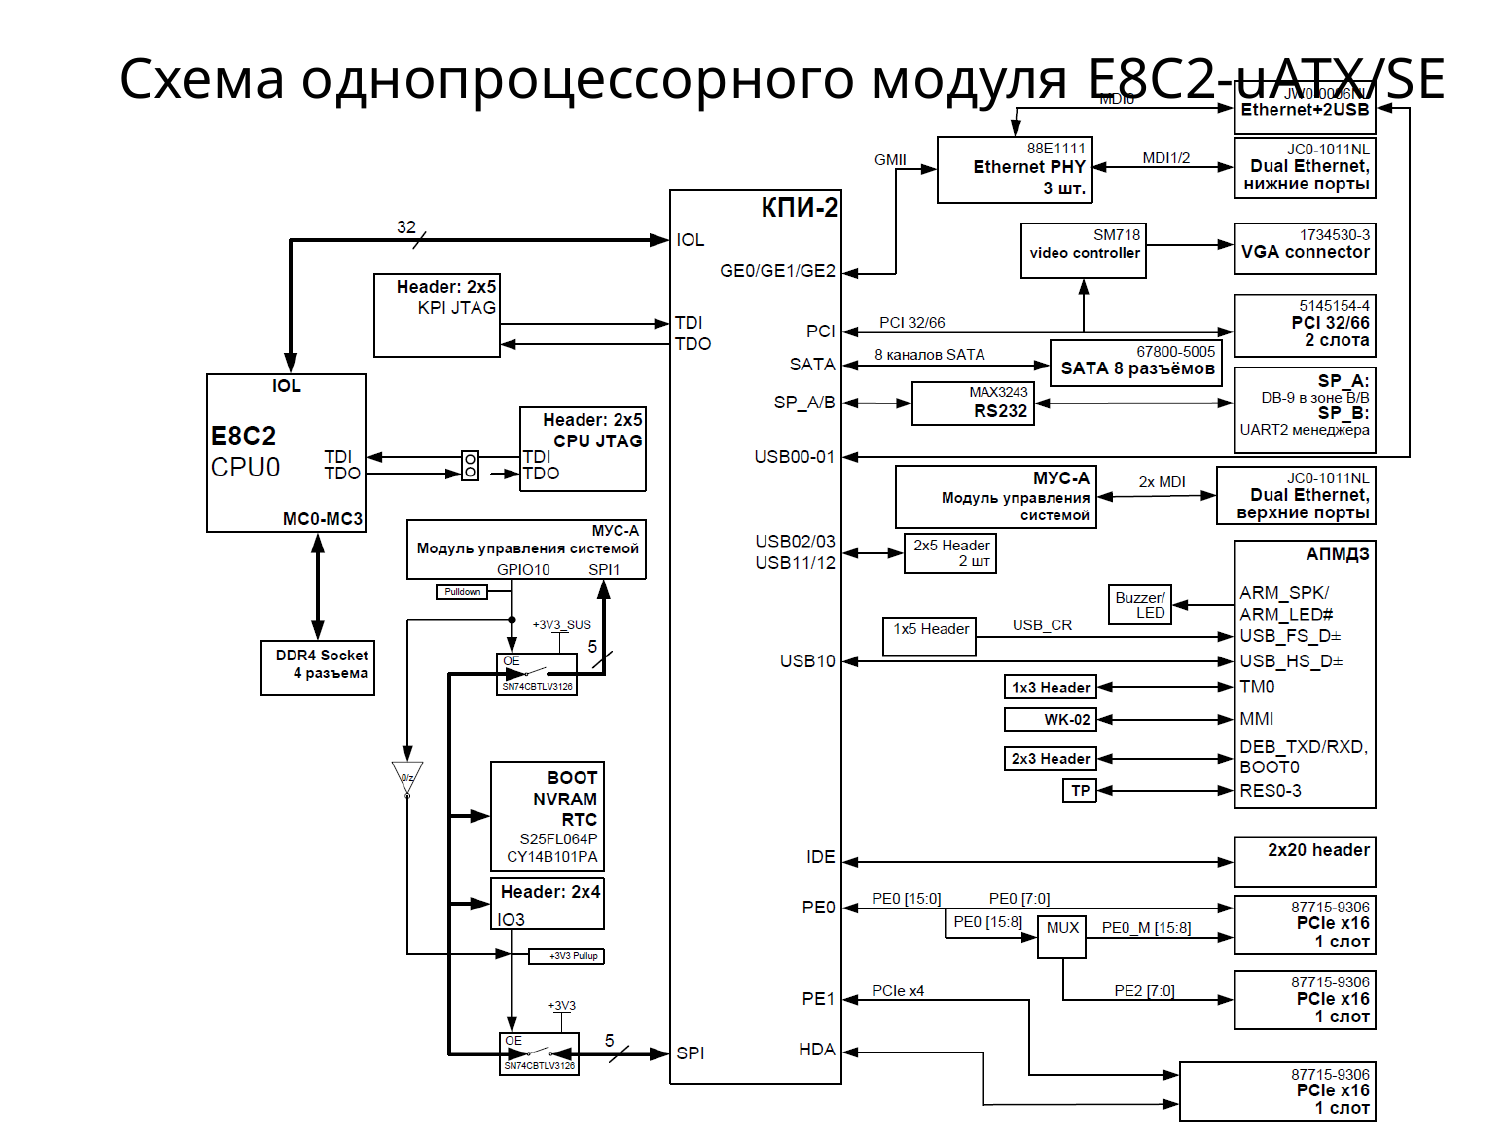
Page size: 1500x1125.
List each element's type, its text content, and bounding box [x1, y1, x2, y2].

title Схема однопроцессорного модуля E8C2-uATX/SE [103, 17, 1500, 143]
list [187, 79, 1416, 1125]
